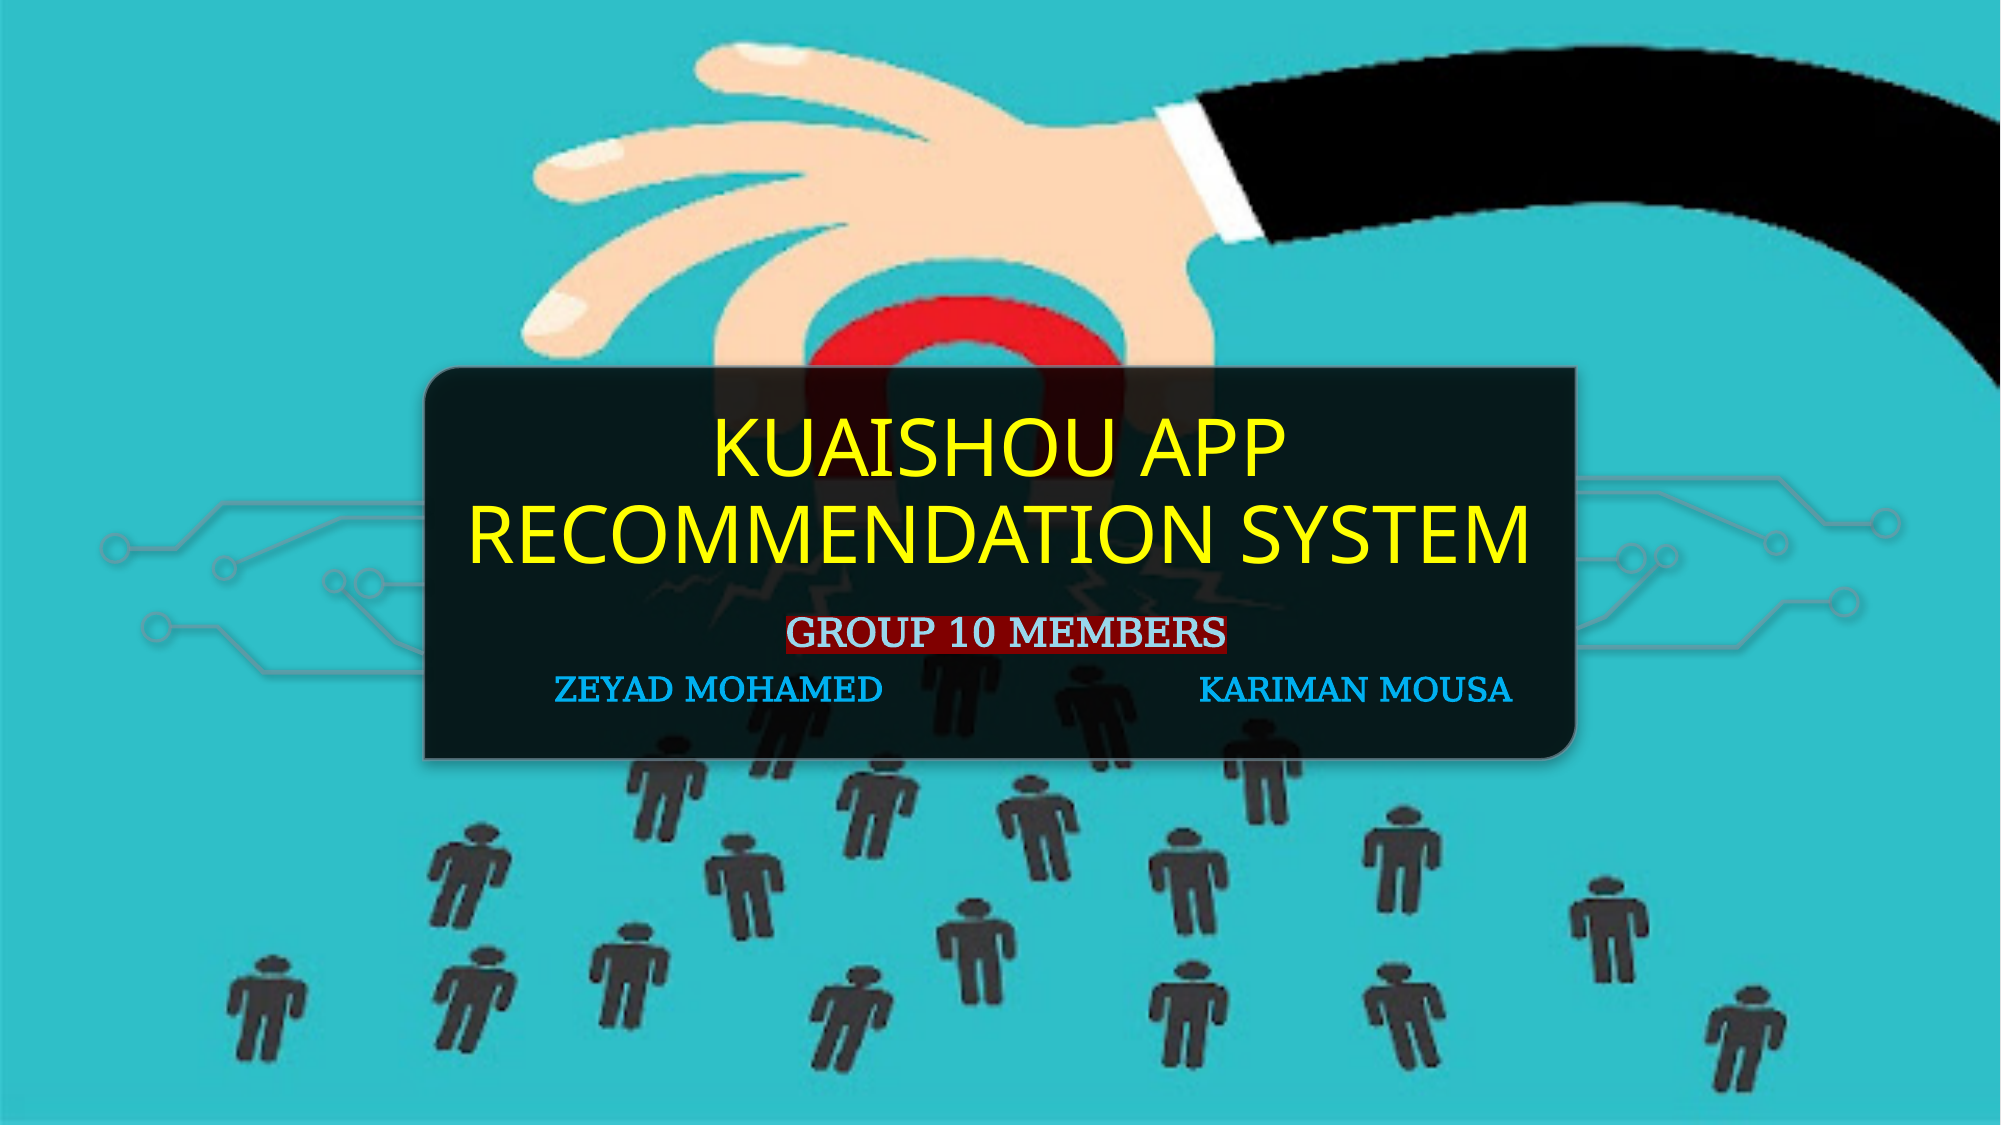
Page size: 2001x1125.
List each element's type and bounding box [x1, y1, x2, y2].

picture [0, 0, 2000, 1125]
text_box [99, 366, 1902, 760]
